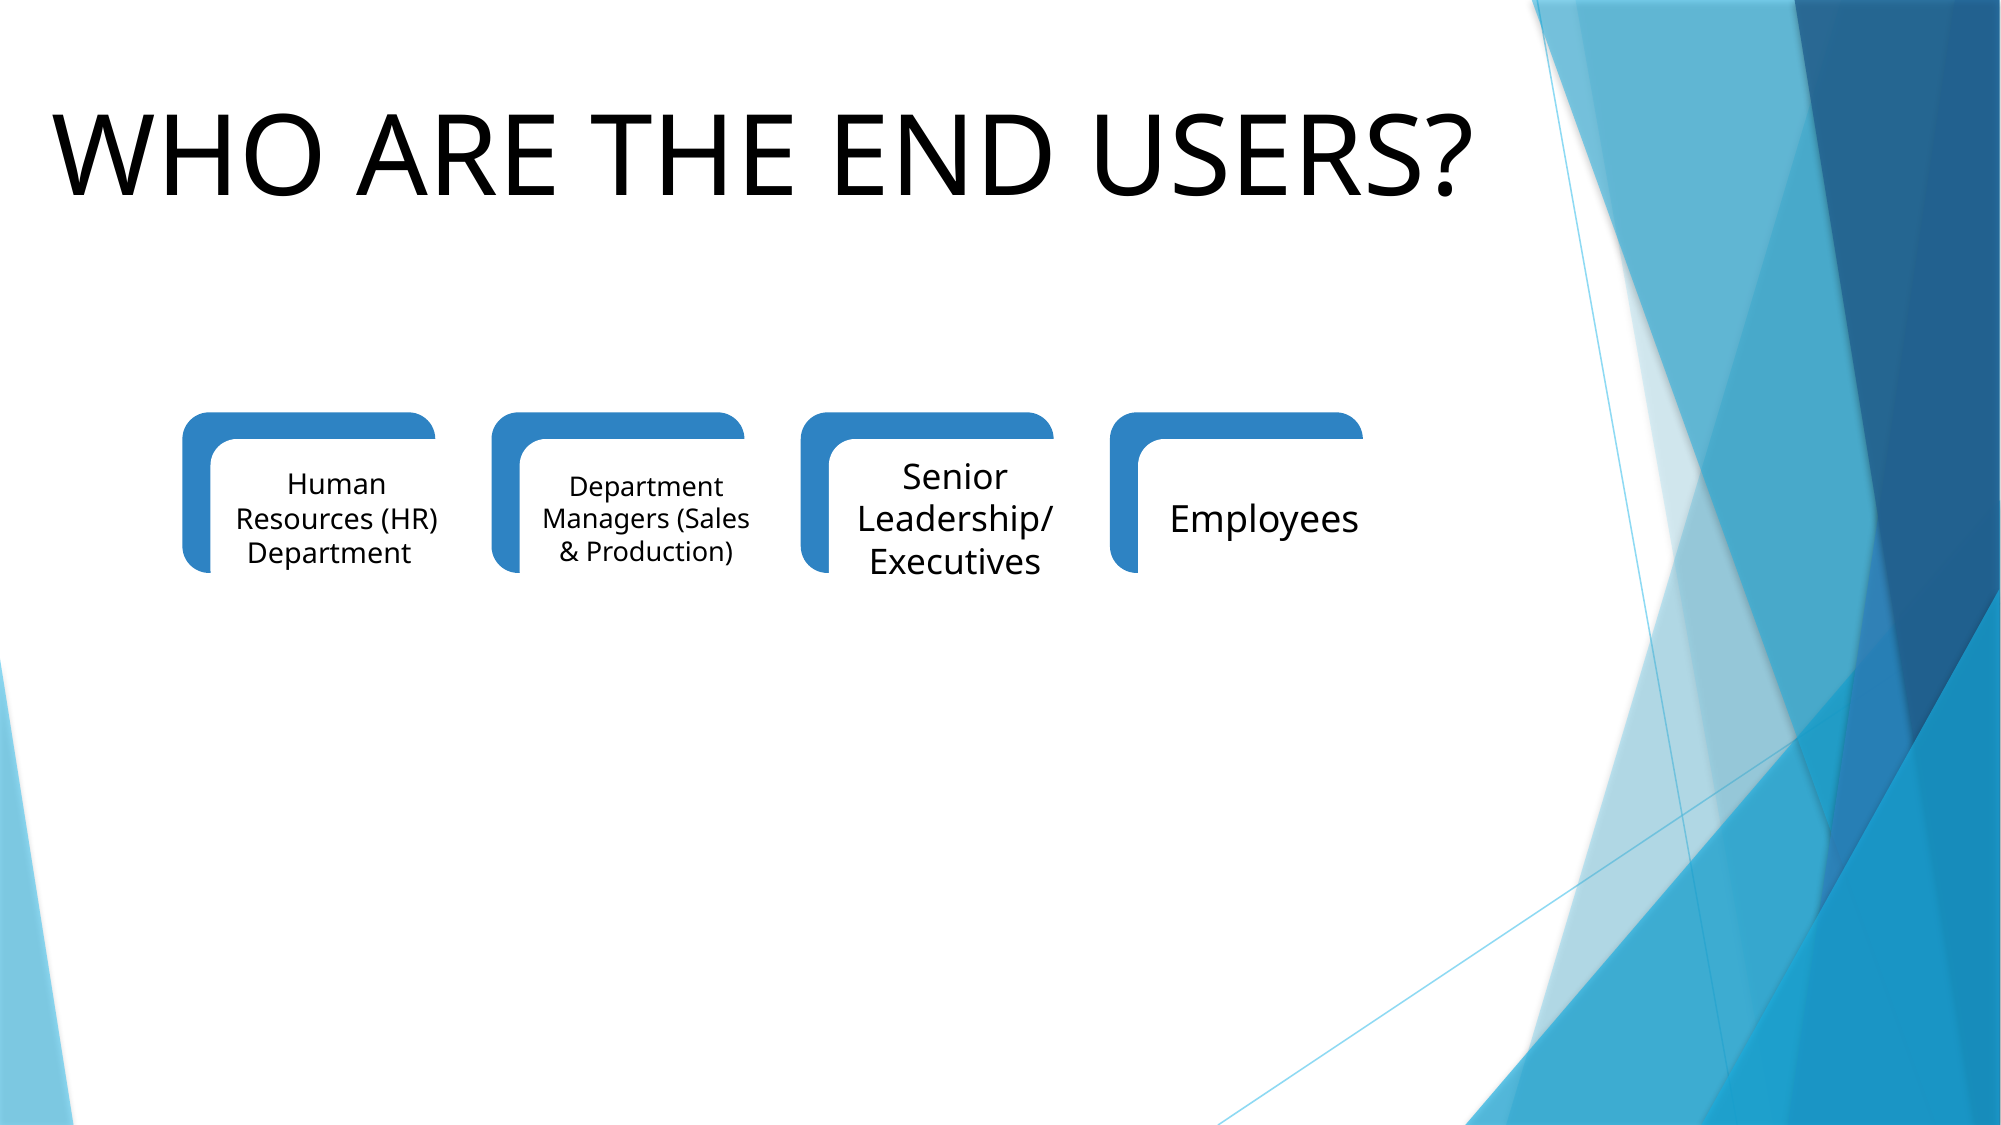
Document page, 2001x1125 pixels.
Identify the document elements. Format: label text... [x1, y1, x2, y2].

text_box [181, 411, 1392, 837]
text_box WHO ARE THE END USERS? [36, 76, 1492, 226]
